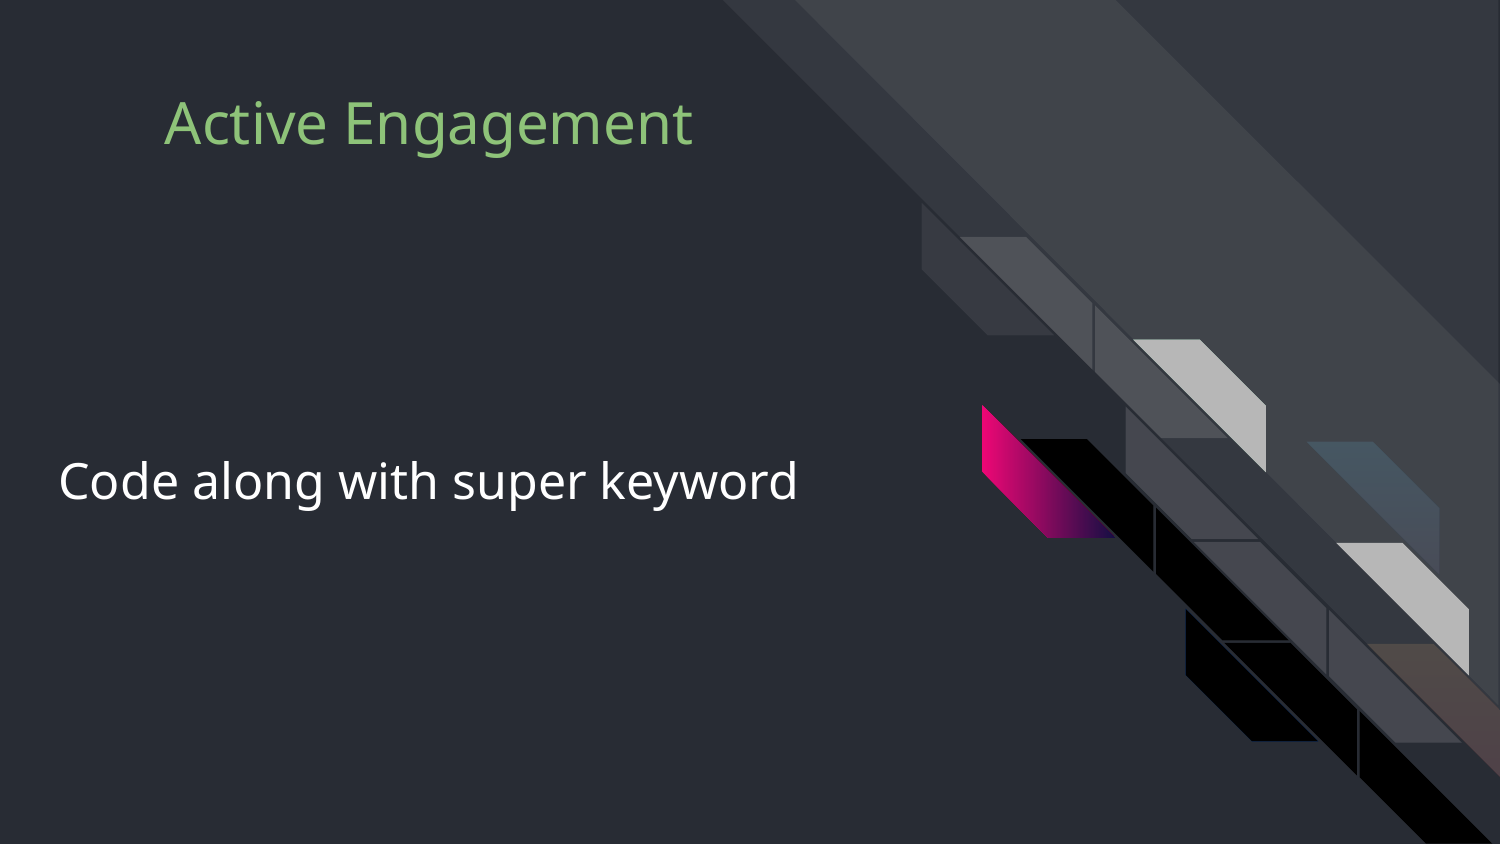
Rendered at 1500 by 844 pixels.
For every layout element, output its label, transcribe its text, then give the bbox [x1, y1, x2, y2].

title Code along with super keyword [37, 224, 821, 735]
